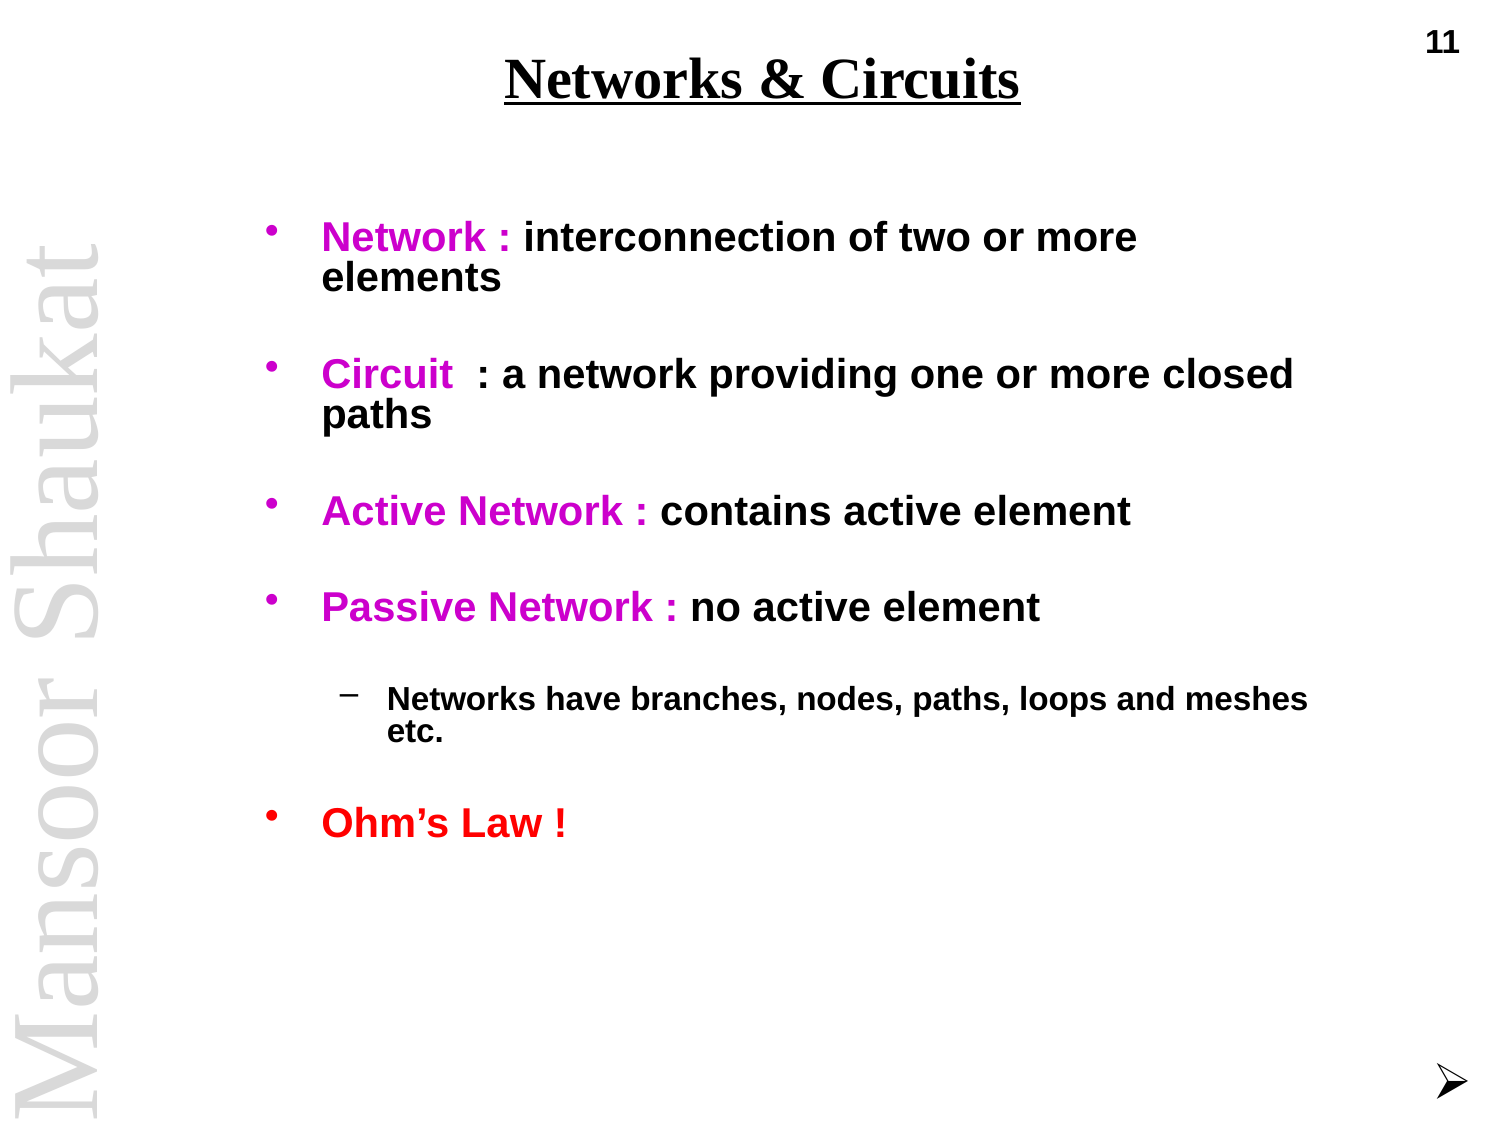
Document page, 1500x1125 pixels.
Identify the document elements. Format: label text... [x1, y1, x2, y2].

slide_number 11 [1162, 12, 1476, 88]
title Networks & Circuits [124, 37, 1401, 113]
list Network : interconnection of two or more elements Circuit : a network providing one or more closed paths Active Network : contains active element Passive Network : no active element Networks have branches, nodes, paths, loops and meshes etc. Ohm’s Law ! [249, 212, 1338, 951]
text_box [1417, 1049, 1500, 1125]
